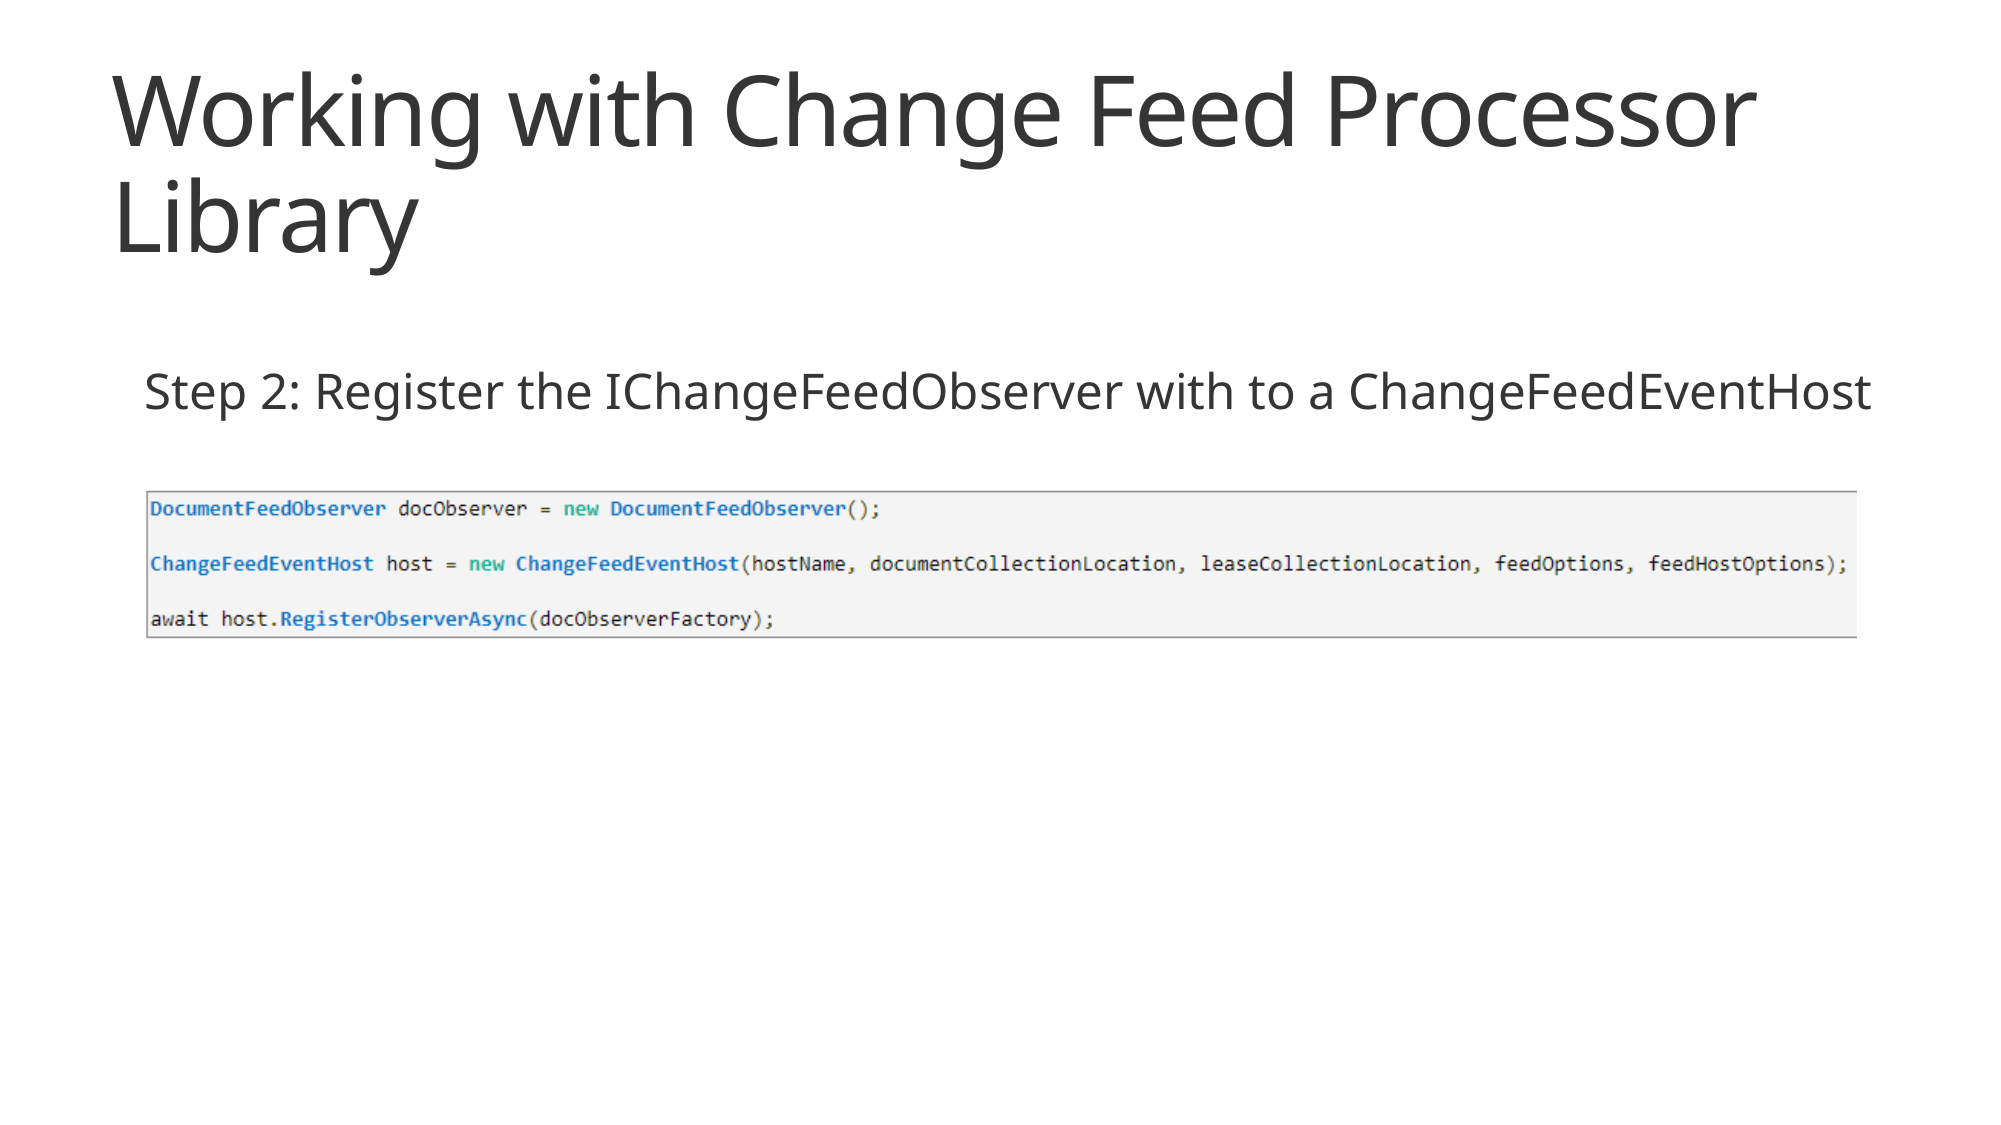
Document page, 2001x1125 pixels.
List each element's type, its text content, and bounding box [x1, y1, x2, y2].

picture [142, 485, 1858, 646]
text_box Working with Change Feed Processor Library [88, 47, 2000, 196]
text_box Step 2: Register the IChangeFeedObserver with to a ChangeFeedEventHost [115, 343, 1902, 444]
